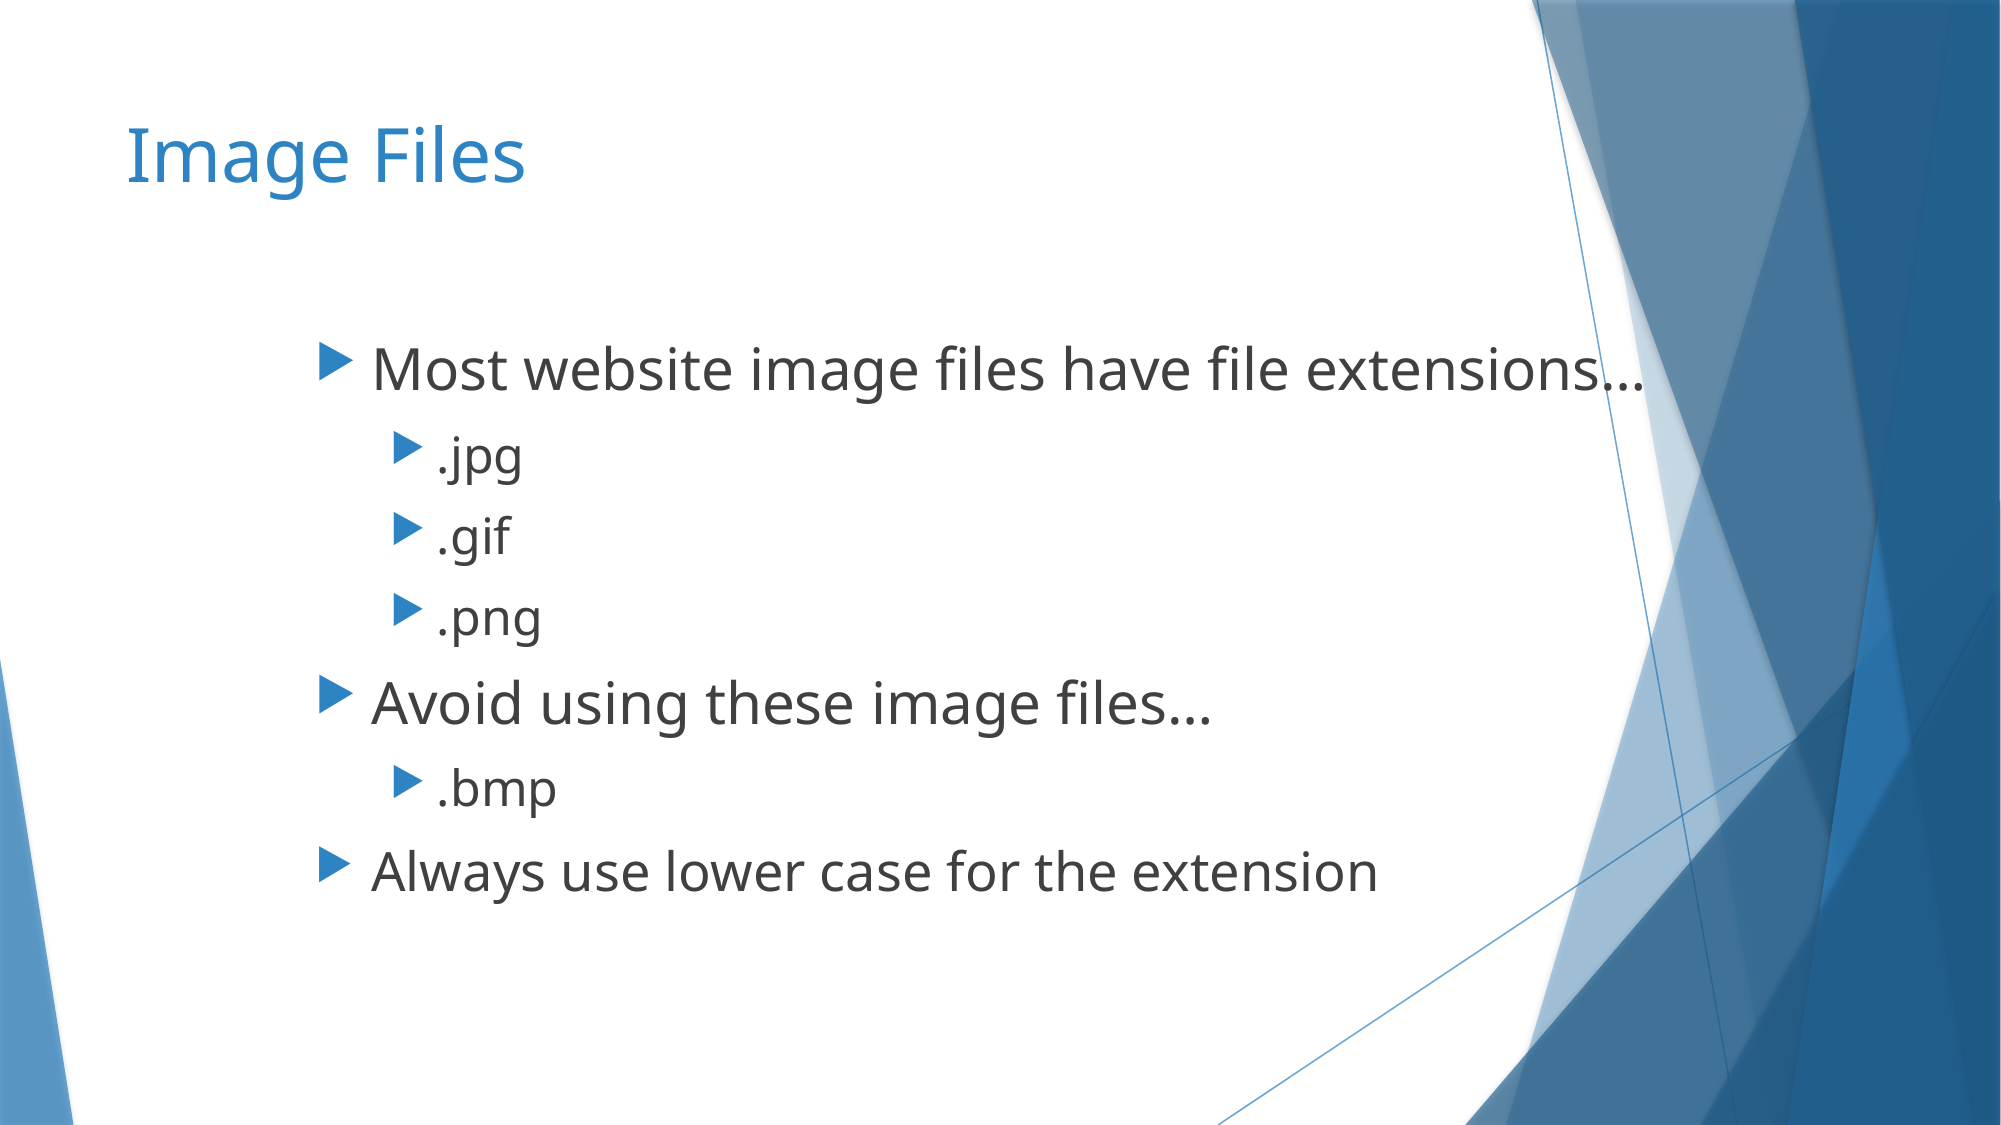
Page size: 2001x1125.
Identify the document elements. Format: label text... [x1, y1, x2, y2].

title Image Files [111, 99, 1522, 317]
list Most website image files have file extensions… .jpg .gif .png Avoid using these image files… .bmp Always use lower case for the extension [300, 324, 1688, 1000]
